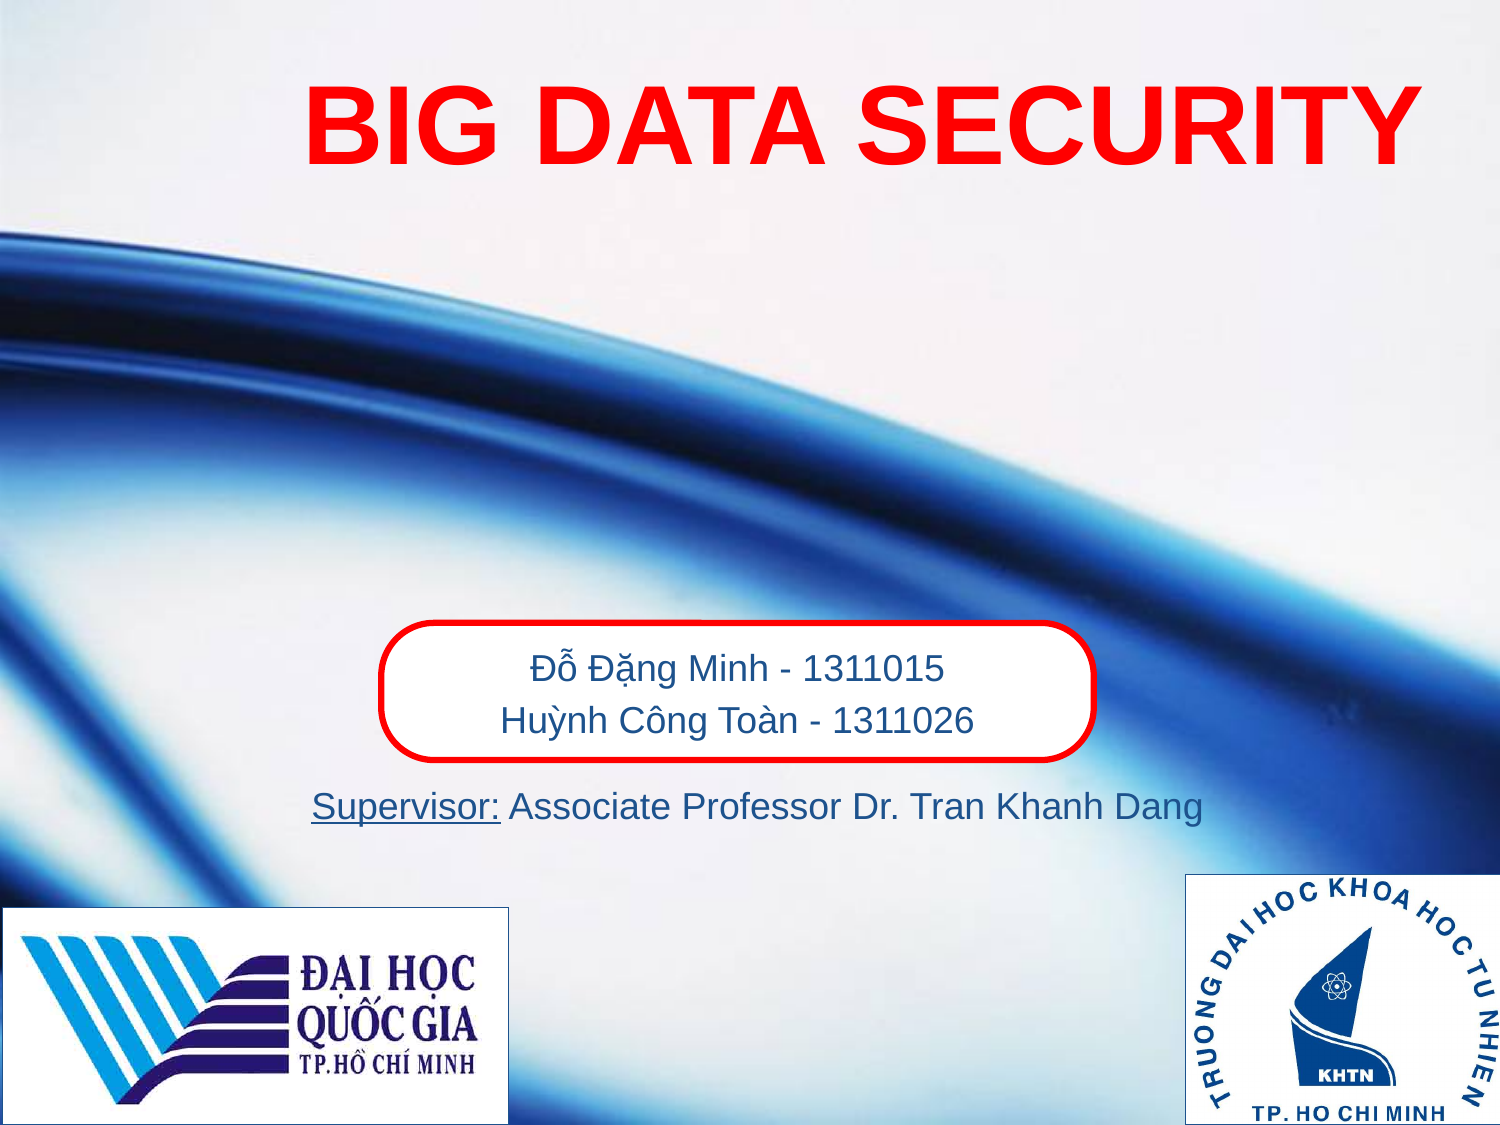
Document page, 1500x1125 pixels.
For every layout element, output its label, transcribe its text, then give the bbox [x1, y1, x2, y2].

title BIG DATA SECURITY [287, 27, 1495, 213]
picture [0, 0, 1500, 1125]
text_box [403, 750, 1072, 761]
text_box [399, 622, 1076, 636]
subtitle Đỗ Đặng Minh - 1311015 Huỳnh Công Toàn - 1311026 [87, 636, 1388, 750]
text_box Supervisor: Associate Professor Dr. Tran Khanh Dang [256, 774, 1219, 835]
